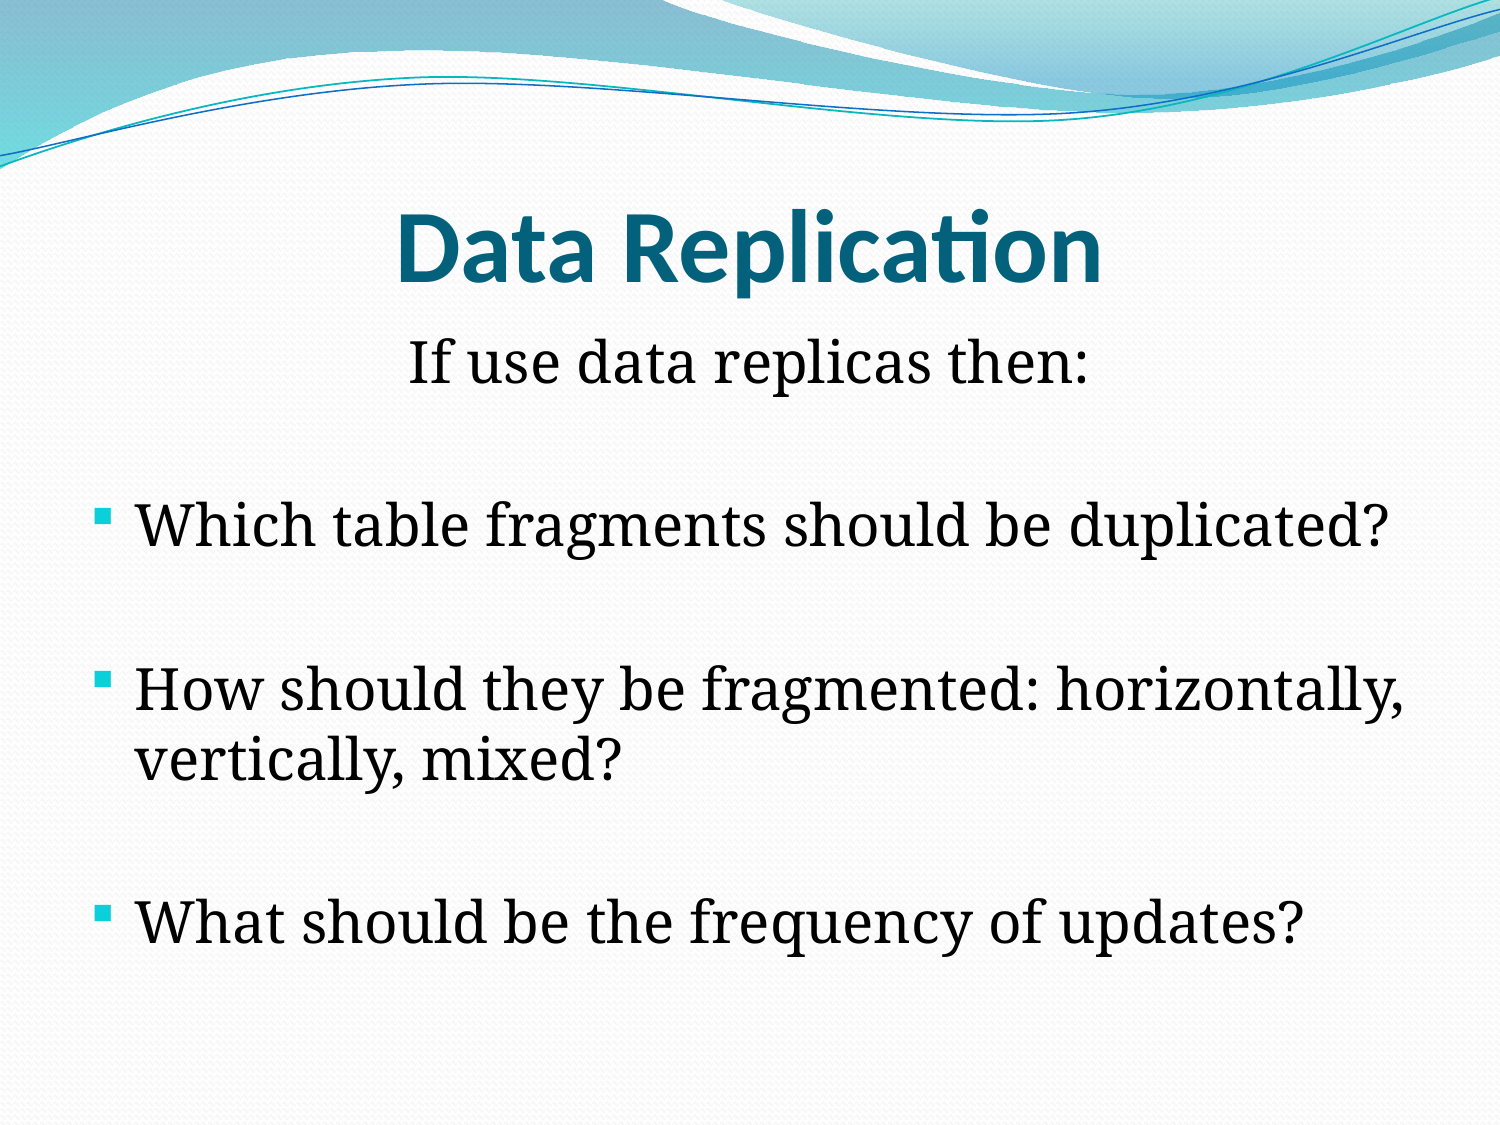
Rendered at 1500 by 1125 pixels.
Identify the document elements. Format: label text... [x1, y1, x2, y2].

title Data Replication [74, 115, 1426, 304]
list If use data replicas then: Which table fragments should be duplicated? How should they be fragmented: horizontally, vertically, mixed? What should be the frequency of updates? [74, 317, 1426, 1038]
